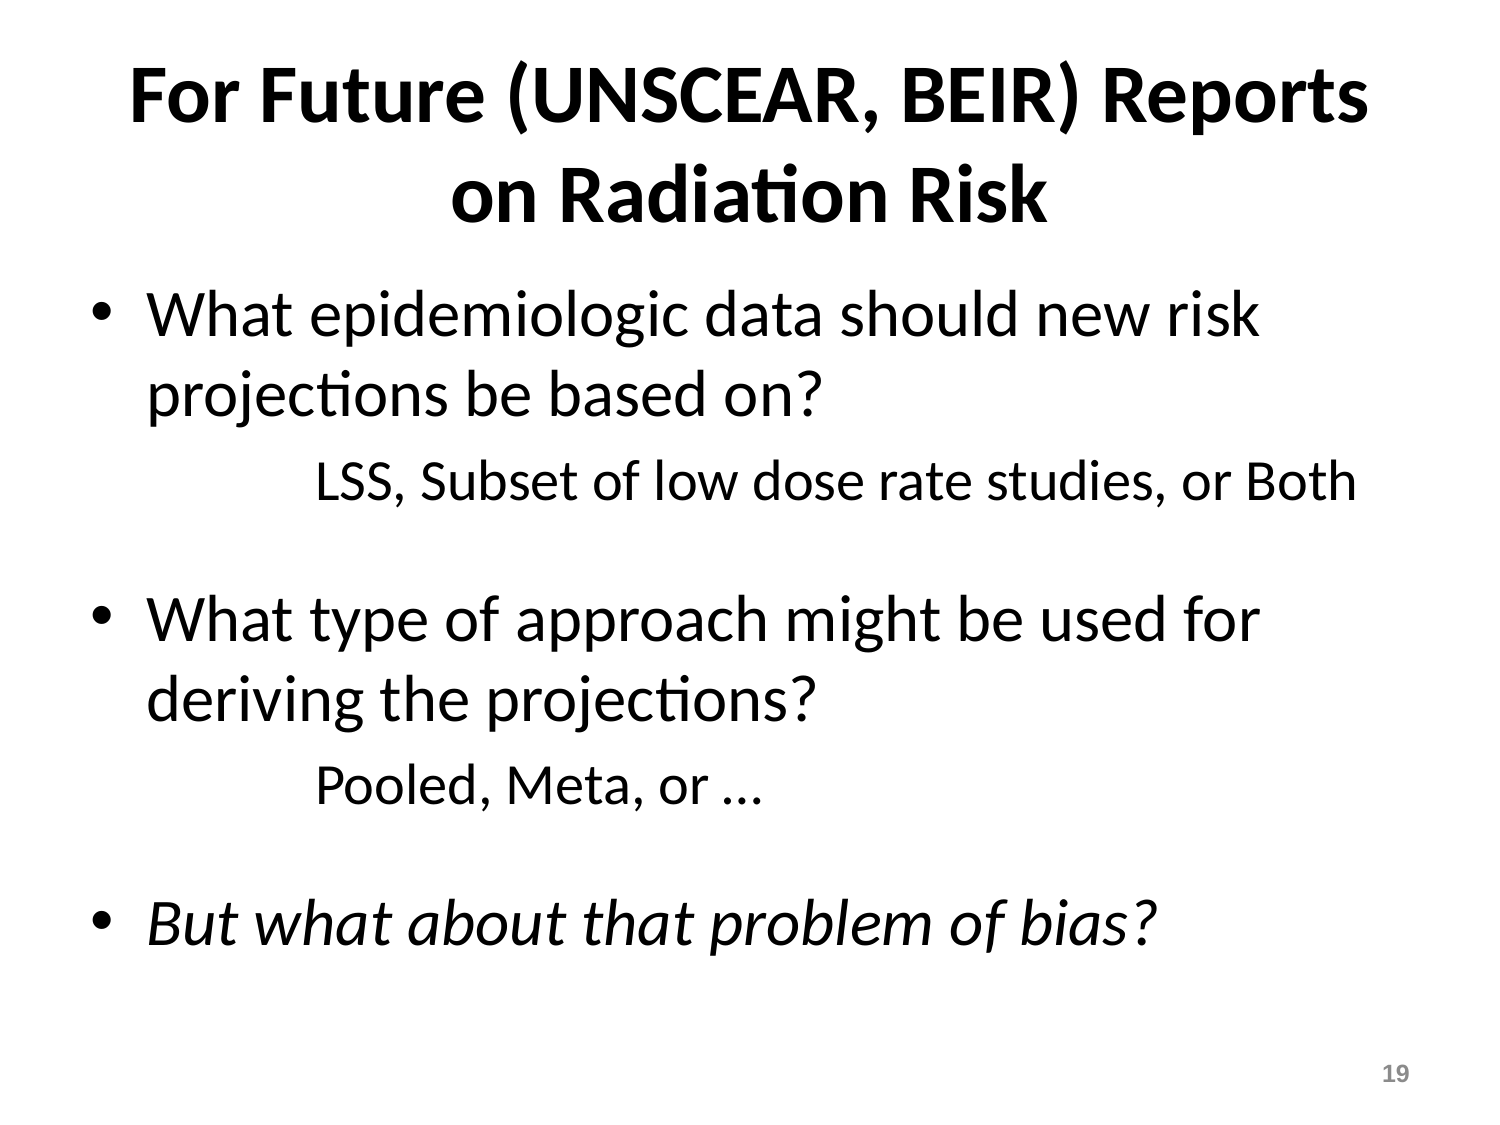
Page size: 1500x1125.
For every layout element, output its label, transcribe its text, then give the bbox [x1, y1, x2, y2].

list What epidemiologic data should new risk projections be based on? LSS, Subset of low dose rate studies, or Both What type of approach might be used for deriving the projections? Pooled, Meta, or … But what about that problem of bias? [74, 262, 1426, 1006]
title For Future (UNSCEAR, BEIR) Reports on Radiation Risk [74, 44, 1426, 233]
slide_number 19 [1074, 1042, 1425, 1103]
